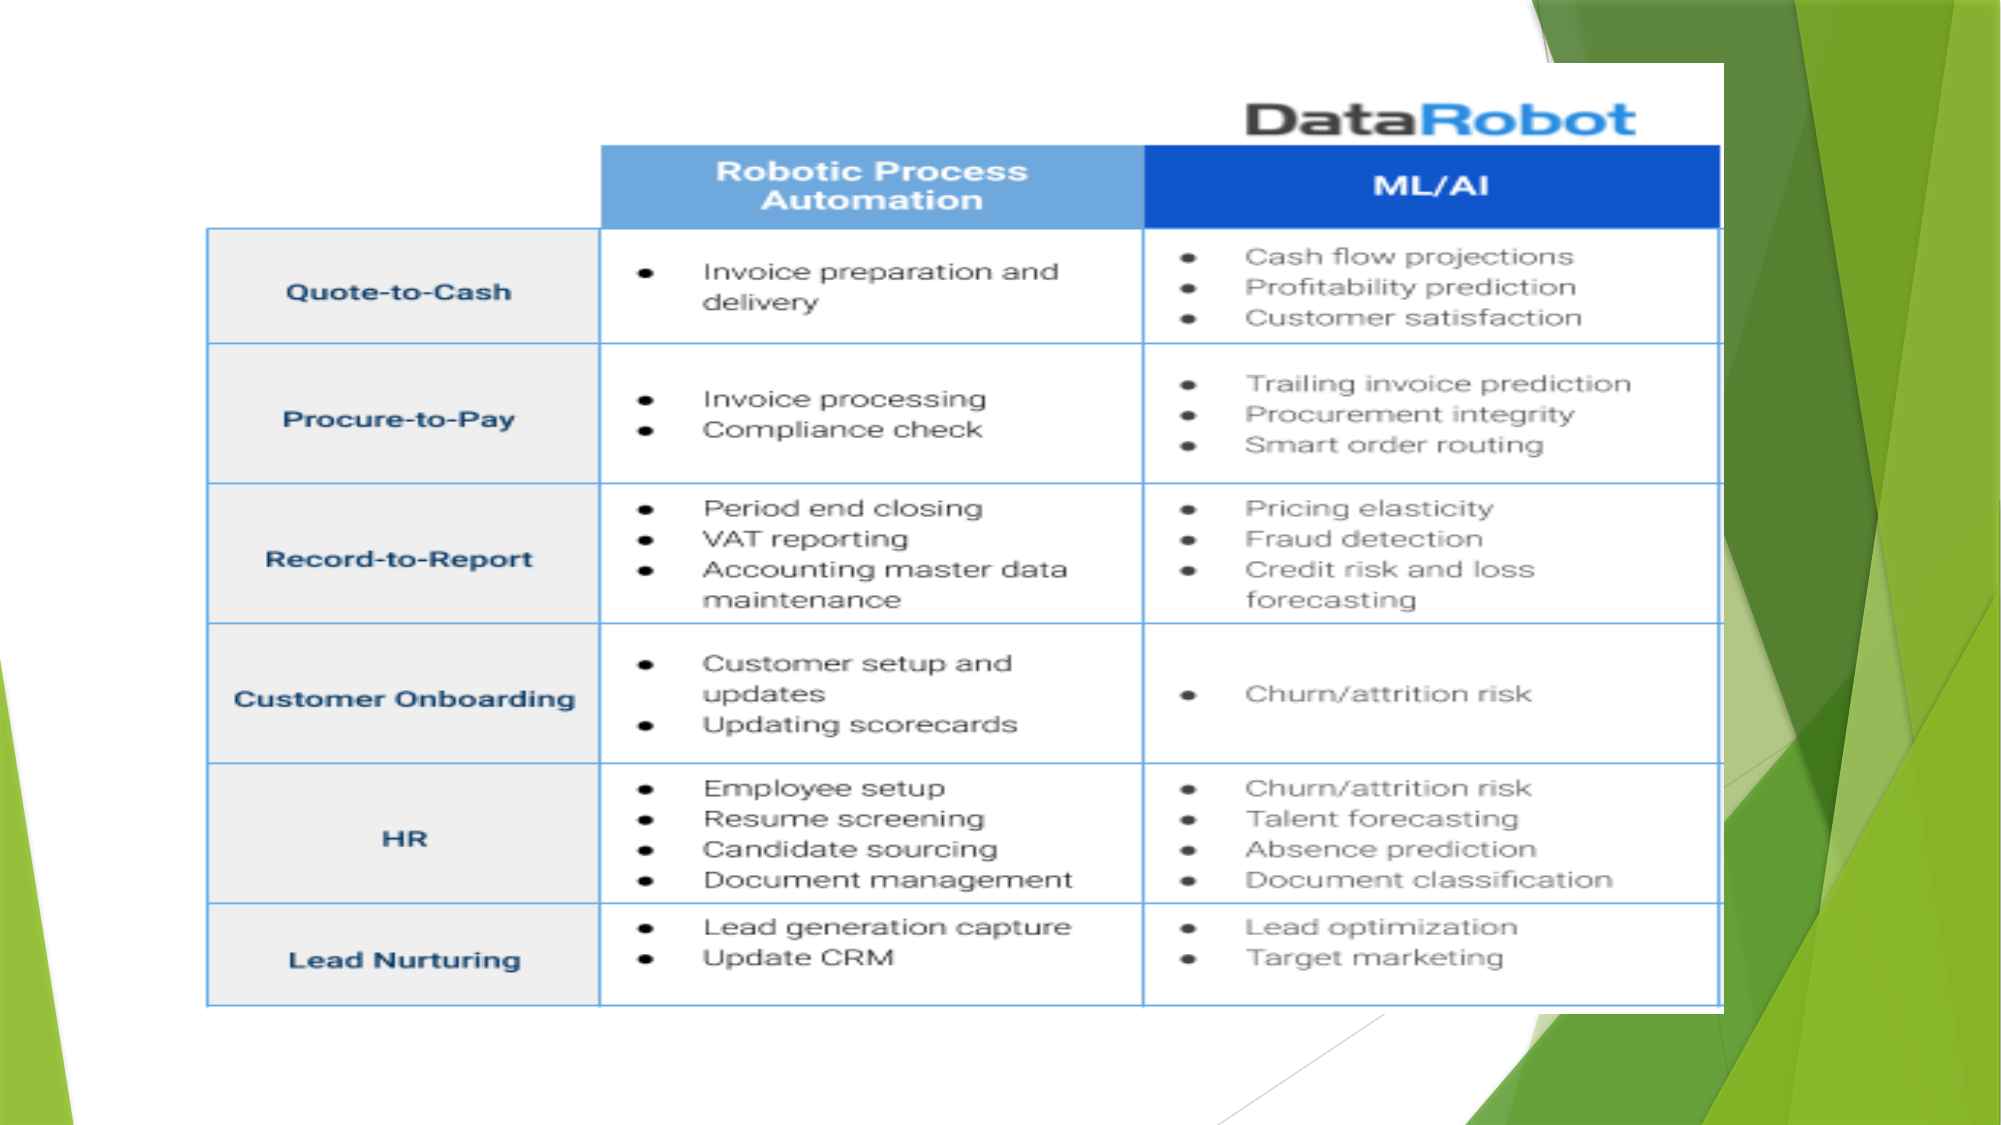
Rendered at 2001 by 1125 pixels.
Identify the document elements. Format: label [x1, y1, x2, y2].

list [111, 62, 1725, 1014]
